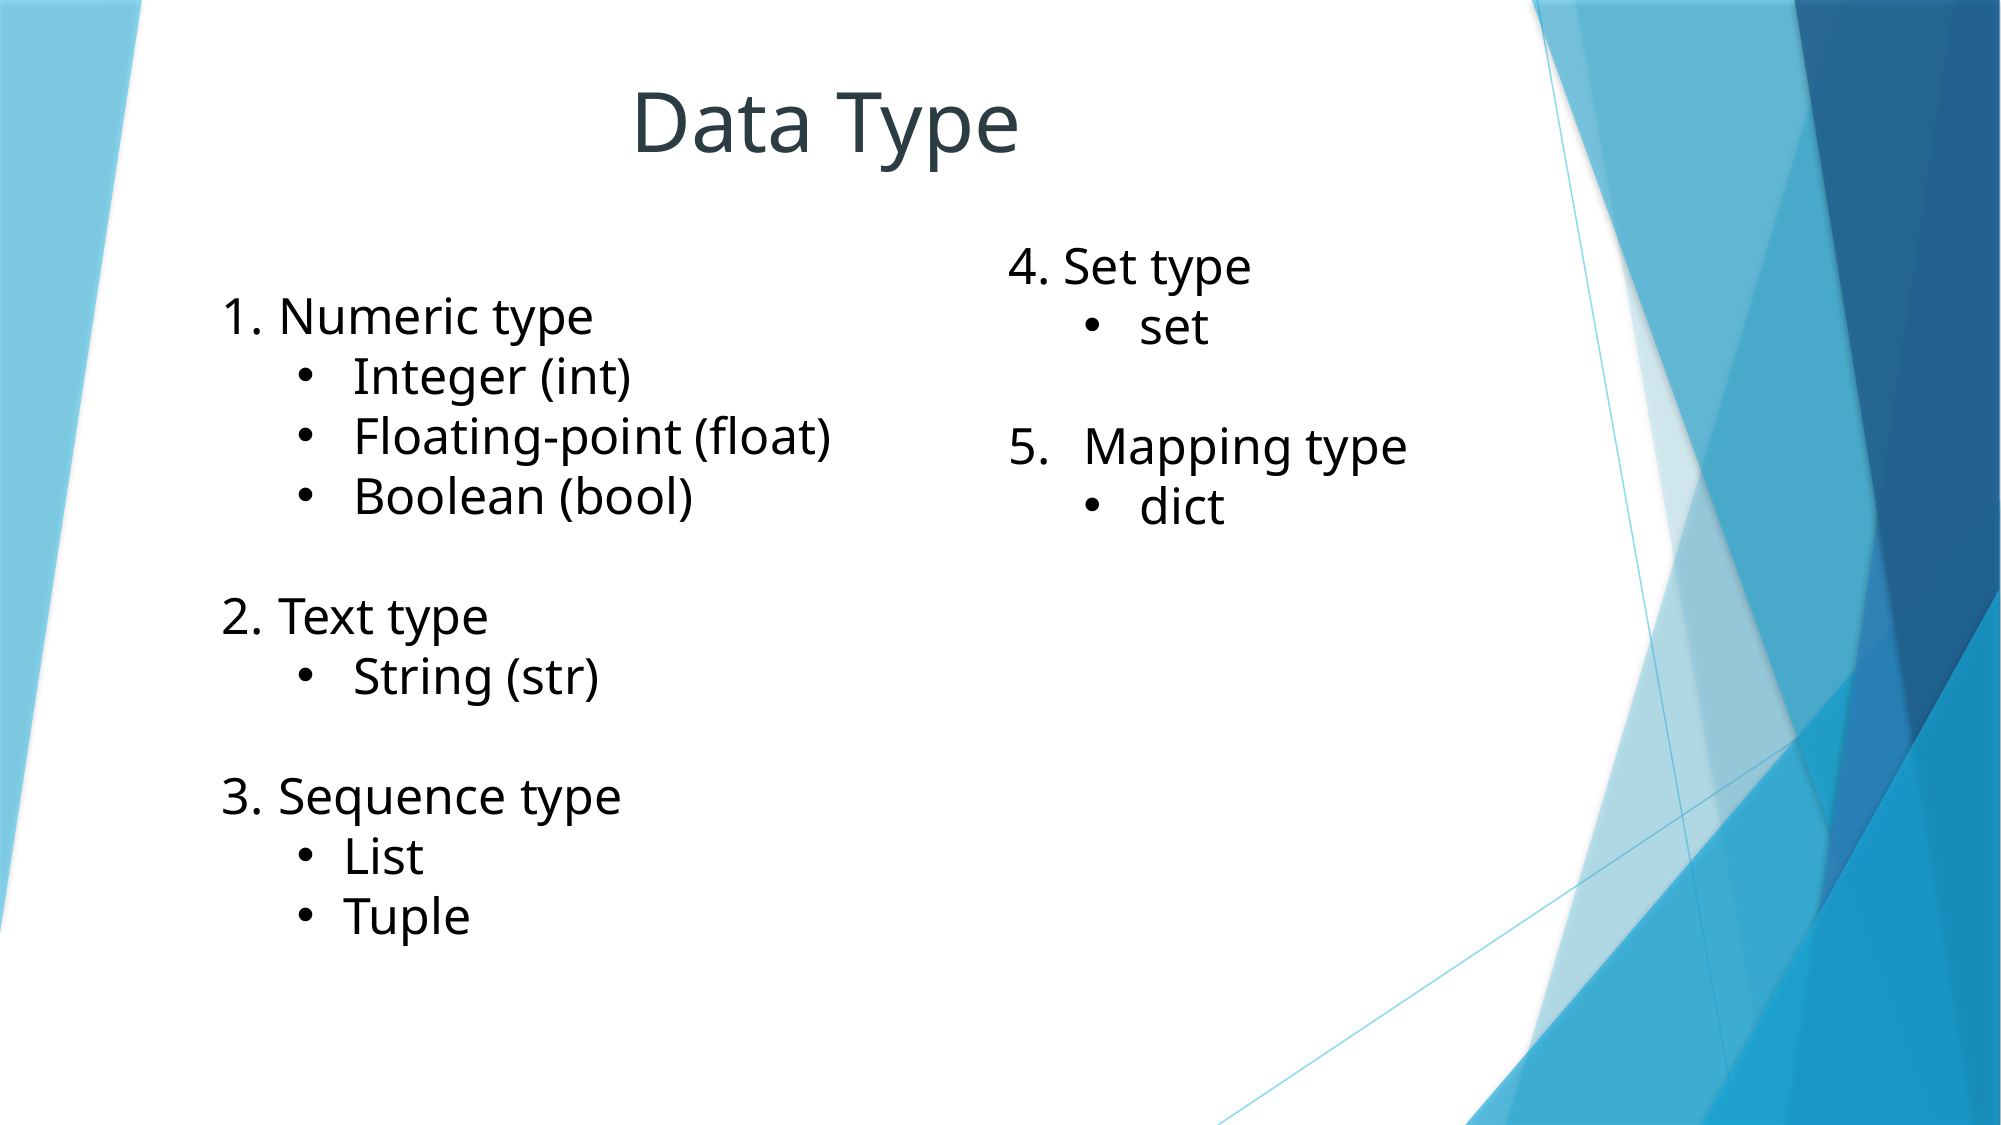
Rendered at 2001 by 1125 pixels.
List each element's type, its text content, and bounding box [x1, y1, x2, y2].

text_box Numeric type Integer (int) Floating-point (float) Boolean (bool) Text type String (str) Sequence type List Tuple 4. Set type set Mapping type dict [207, 176, 1810, 1004]
text_box Data Type [94, 46, 1505, 177]
